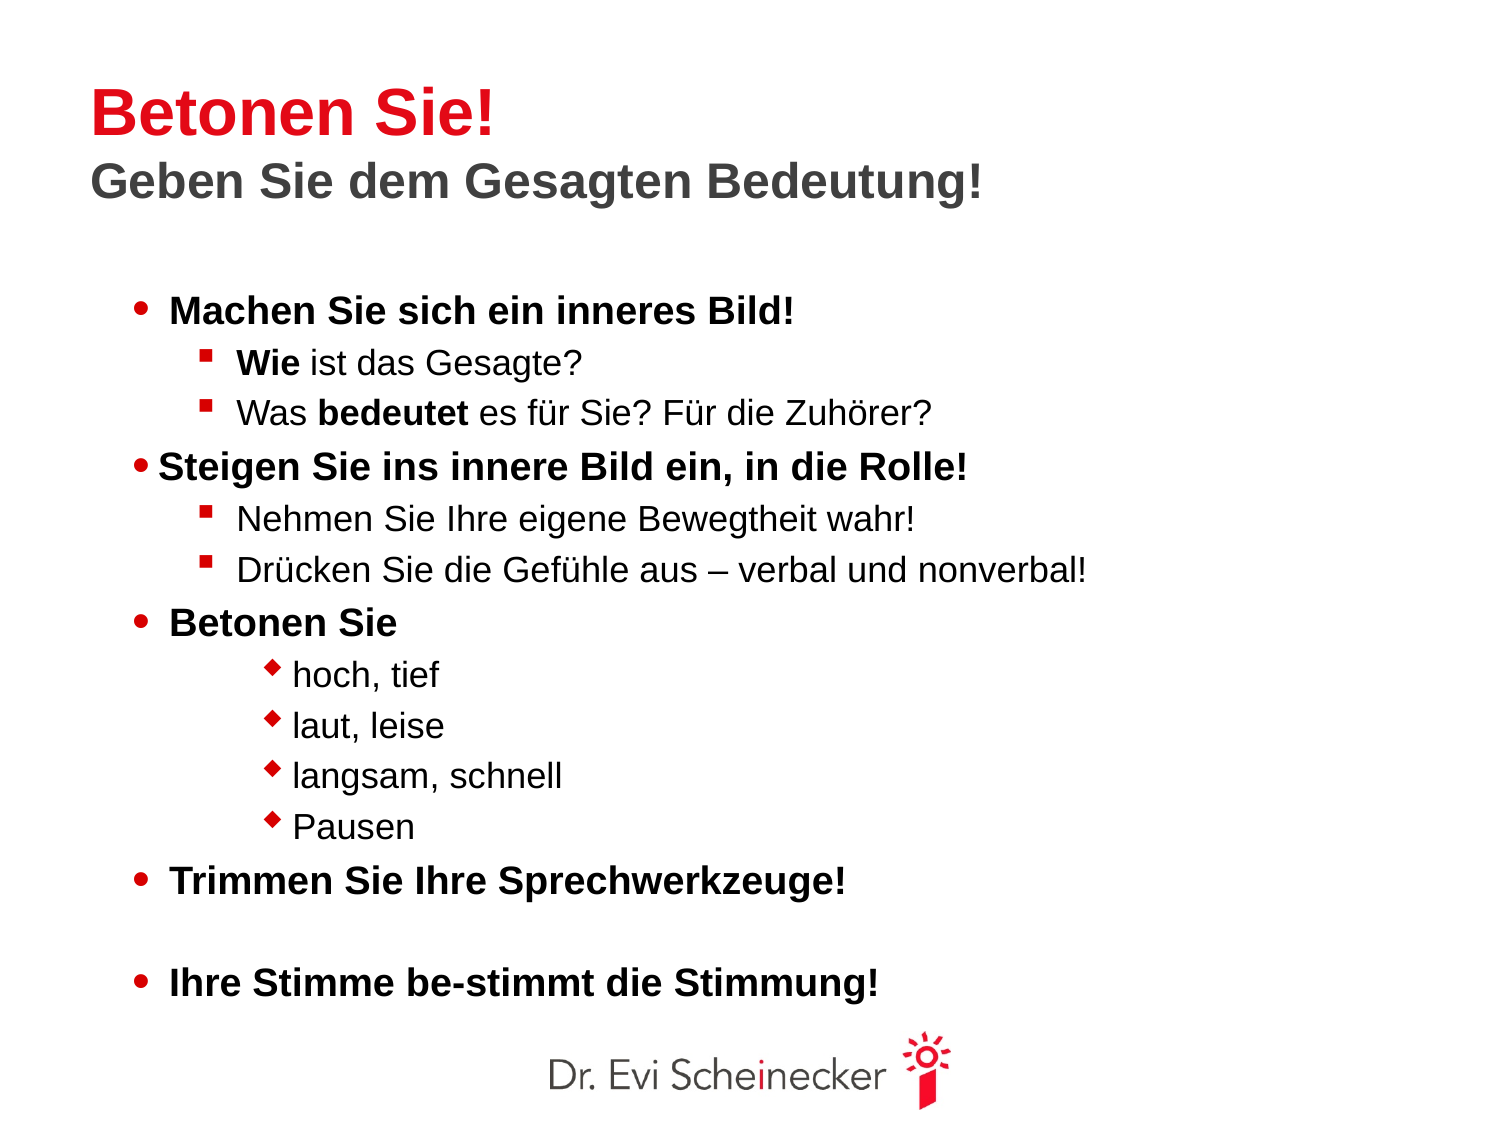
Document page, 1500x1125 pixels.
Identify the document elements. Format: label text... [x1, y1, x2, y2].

title Betonen Sie! Geben Sie dem Gesagten Bedeutung! [75, 45, 1454, 233]
list Machen Sie sich ein inneres Bild! Wie ist das Gesagte? Was bedeutet es für Sie? Für die Zuhörer? Steigen Sie ins innere Bild ein, in die Rolle! Nehmen Sie Ihre eigene Bewegtheit wahr! Drücken Sie die Gefühle aus – verbal und nonverbal! Betonen Sie hoch, tief laut, leise langsam, schnell Pausen Trimmen Sie Ihre Sprechwerkzeuge! Ihre Stimme be-stimmt die Stimmung! [117, 277, 1383, 1020]
picture [550, 1031, 951, 1110]
